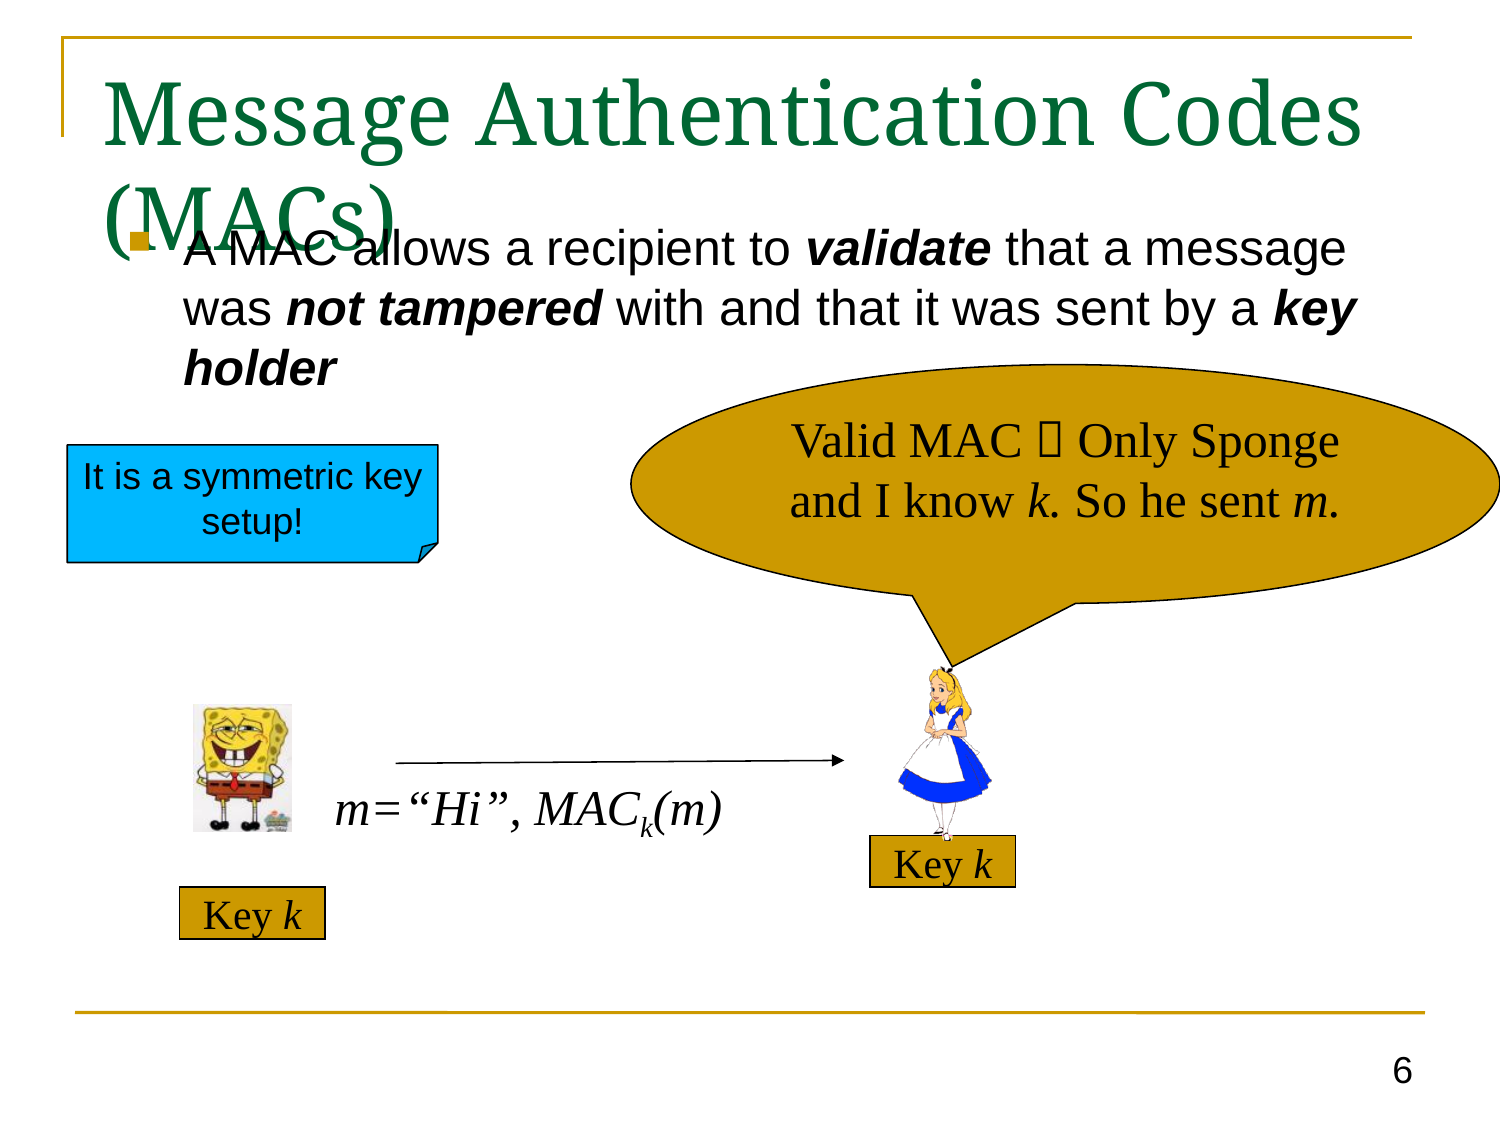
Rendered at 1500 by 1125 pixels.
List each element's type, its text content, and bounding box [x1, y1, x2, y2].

slide_number 6 [1377, 1024, 1425, 1099]
text_box Key k [869, 835, 1016, 888]
text_box It is a symmetric key setup! [67, 444, 438, 563]
picture [876, 649, 1003, 841]
picture [193, 703, 292, 832]
list A MAC allows a recipient to validate that a message was not tampered with and that it was sent by a key holder [112, 208, 1388, 403]
text_box m=“Hi”, MACk(m) [319, 767, 821, 852]
text_box [395, 754, 845, 767]
title Message Authentication Codes (MACs) [87, 50, 1487, 171]
text_box Key k [179, 887, 326, 939]
text_box Valid MAC  Only Sponge and I know k. So he sent m. [630, 364, 1500, 648]
